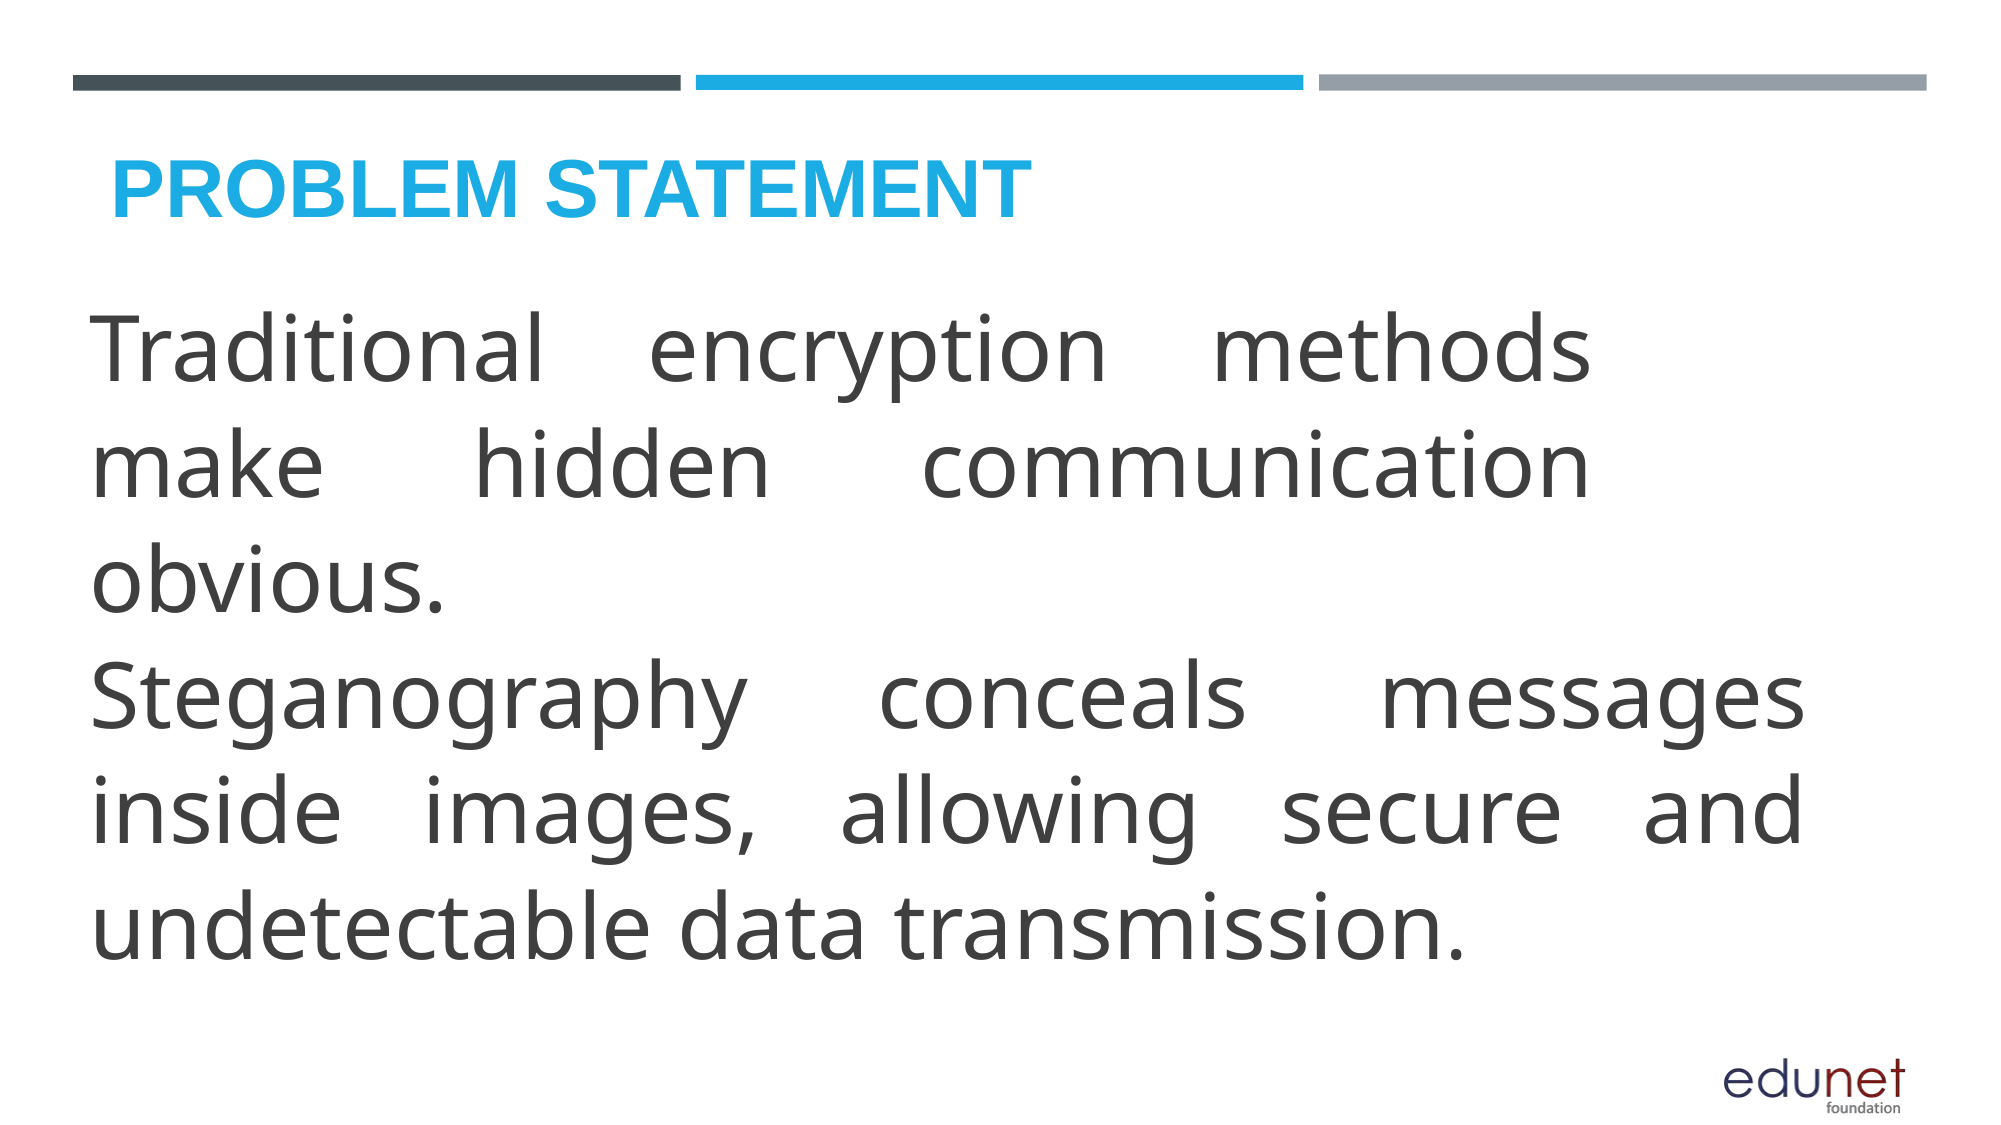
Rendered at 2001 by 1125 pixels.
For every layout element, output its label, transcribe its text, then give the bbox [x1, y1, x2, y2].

text_box Traditional encryption methods make hidden communication obvious. Steganography conceals messages inside images, allowing secure and undetectable data transmission. [87, 282, 1809, 978]
title PROBLEM STATEMENT [108, 112, 1801, 282]
picture [1720, 1056, 1907, 1117]
